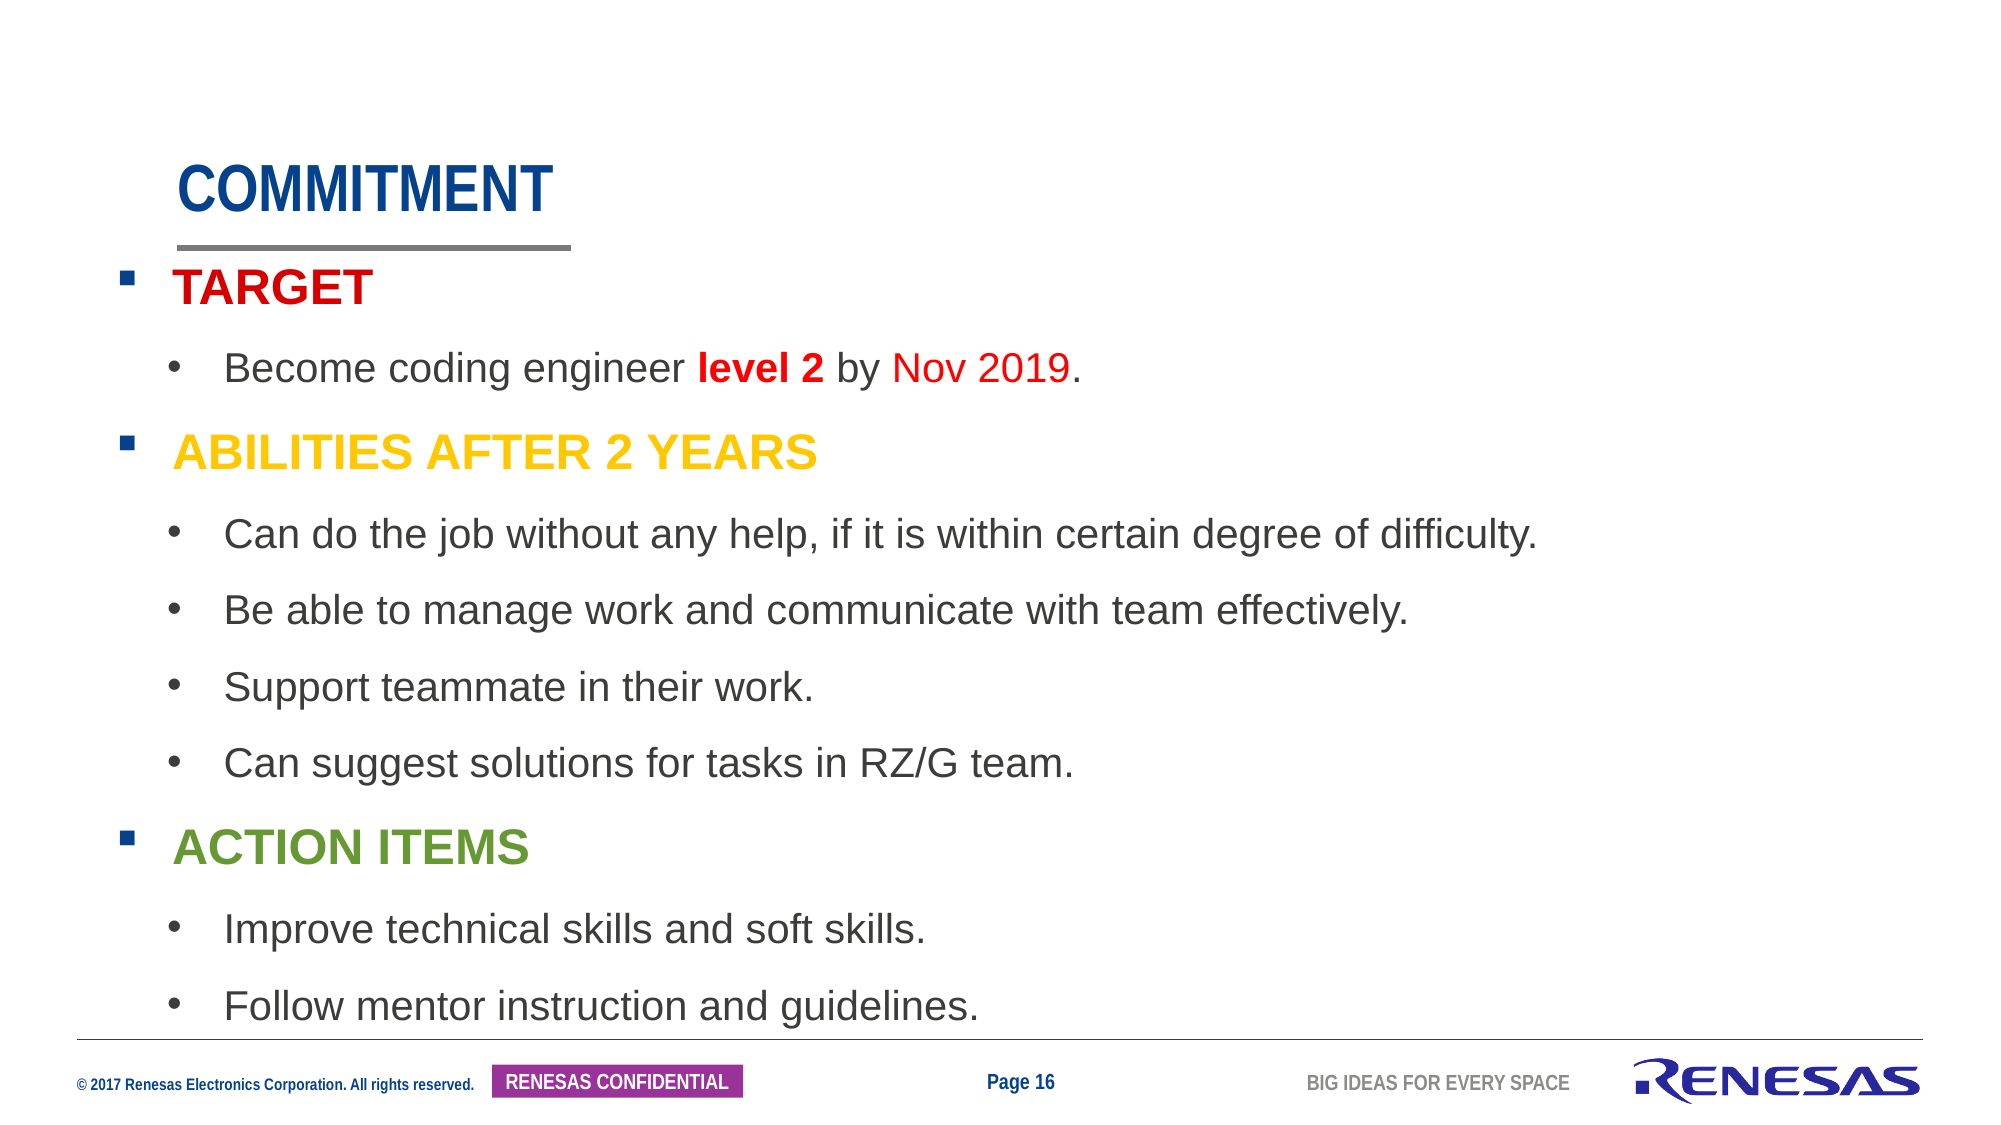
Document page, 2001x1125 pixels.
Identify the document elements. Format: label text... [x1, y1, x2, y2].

title commitment [177, 153, 1654, 227]
list TARGET Become coding engineer level 2 by Nov 2019. ABILITIES AFTER 2 YEARS Can do the job without any help, if it is within certain degree of difficulty. Be able to manage work and communicate with team effectively. Support teammate in their work. Can suggest solutions for tasks in RZ/G team. ACTION ITEMS Improve technical skills and soft skills. Follow mentor instruction and guidelines. [78, 242, 1922, 1125]
